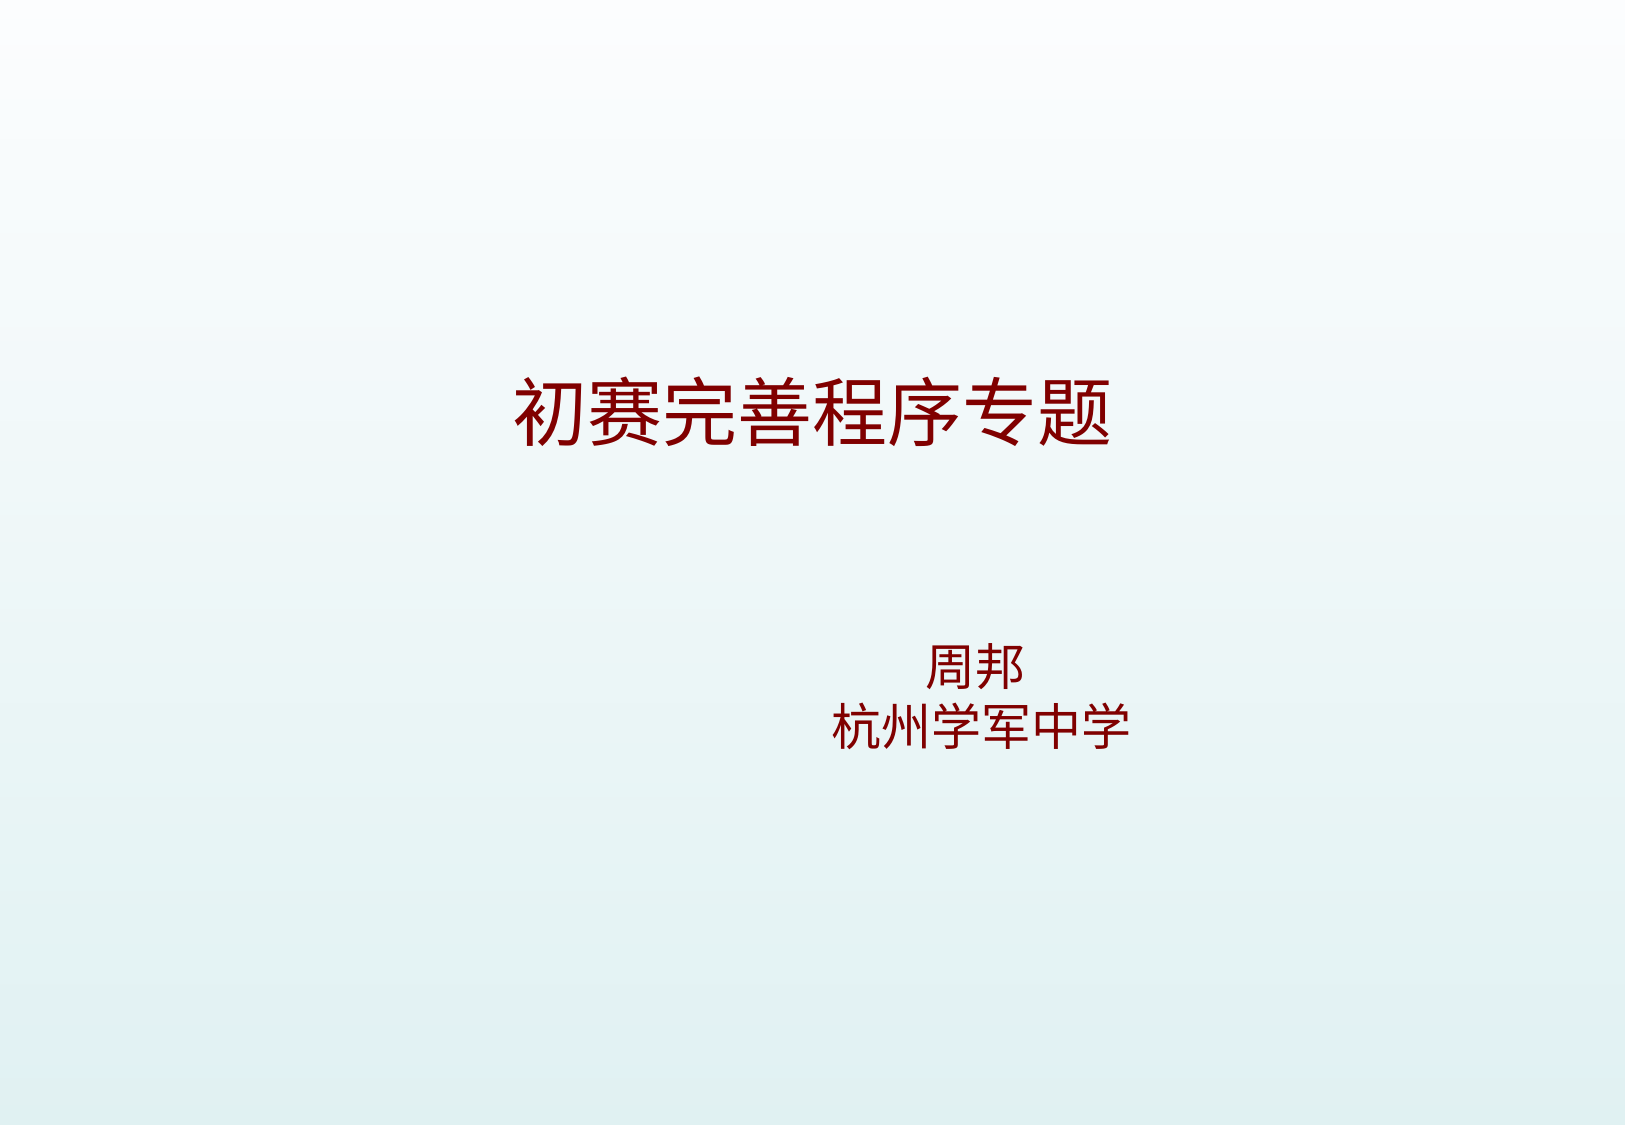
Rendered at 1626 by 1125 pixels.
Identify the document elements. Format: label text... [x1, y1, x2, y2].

text_box 初赛完善程序专题 周邦 杭州学军中学 [122, 357, 1502, 763]
